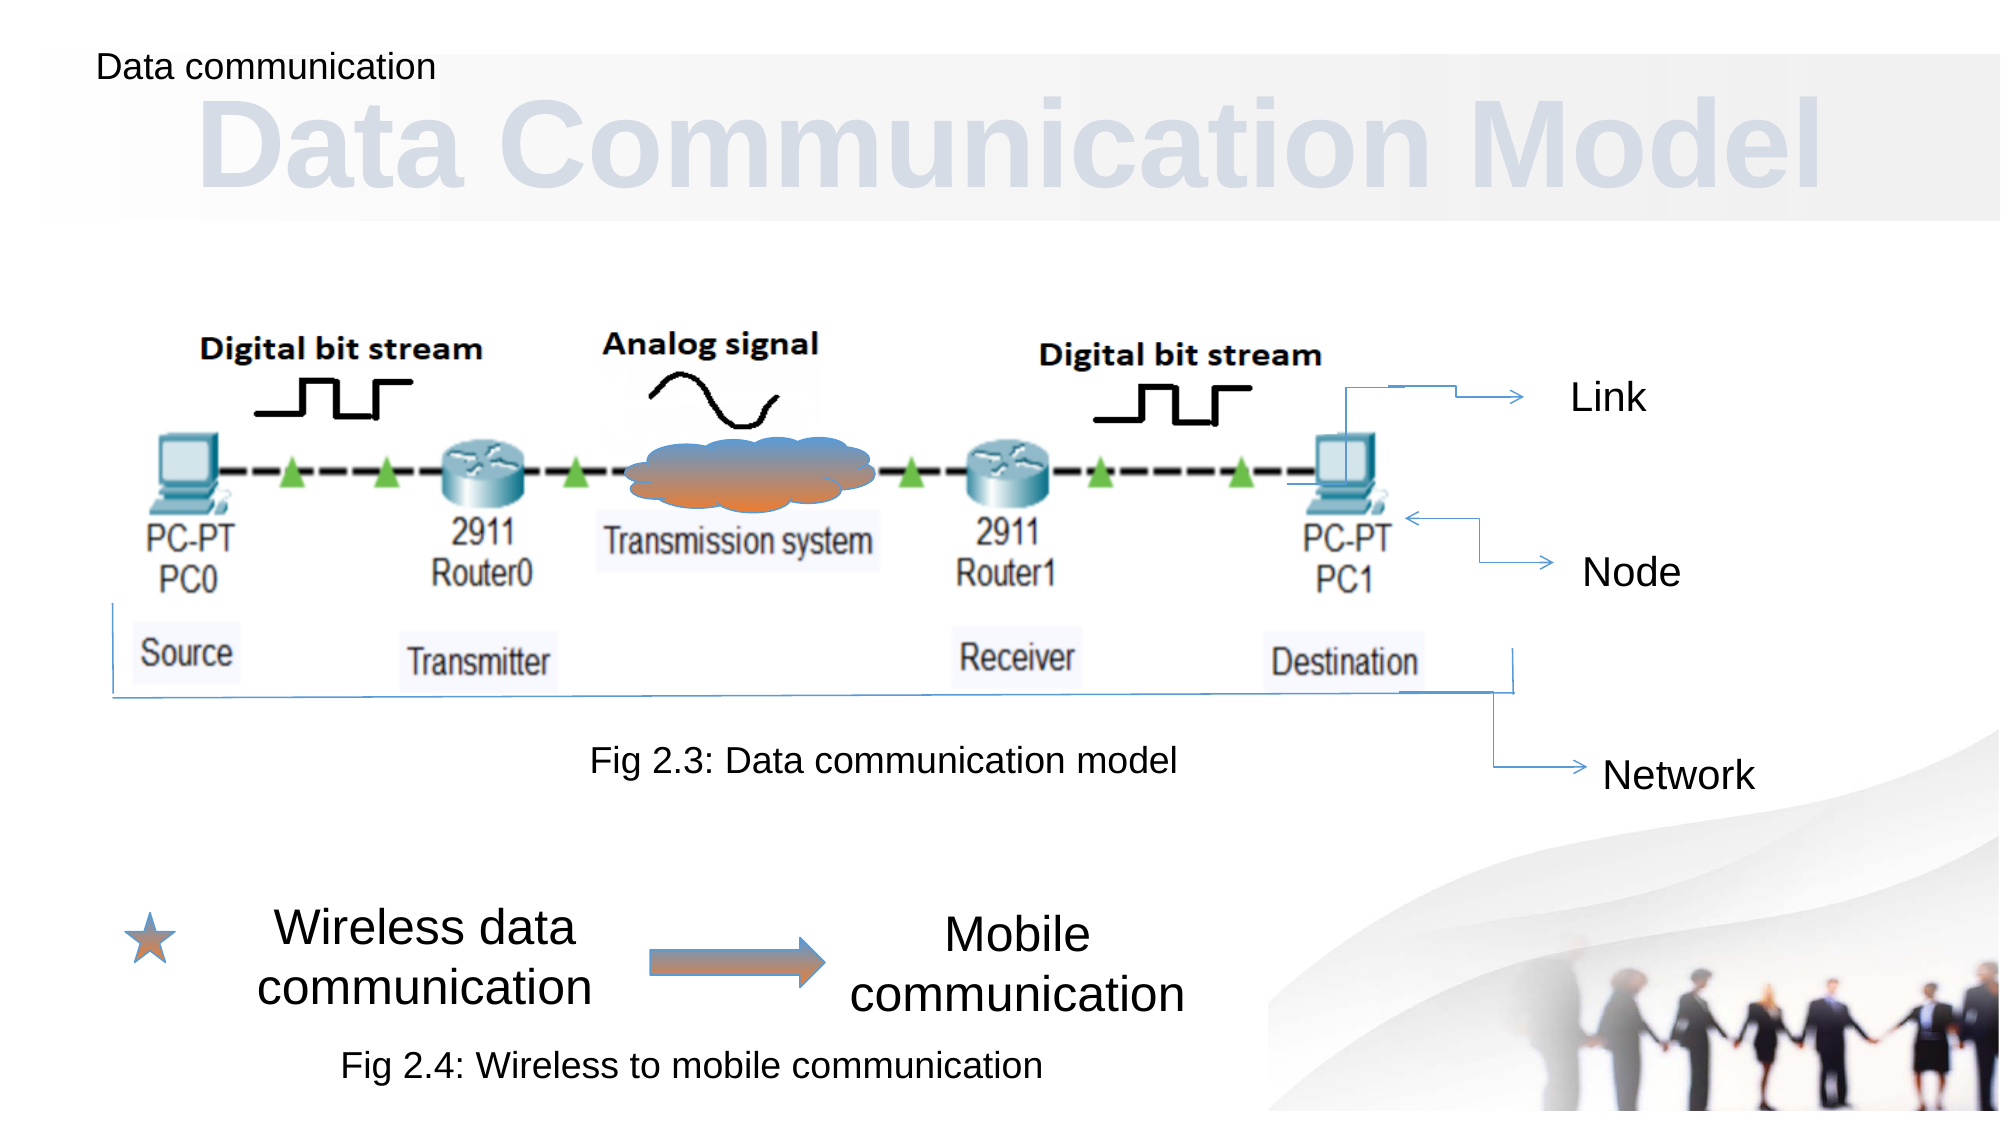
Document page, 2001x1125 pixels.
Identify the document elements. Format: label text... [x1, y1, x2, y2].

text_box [1399, 691, 1588, 767]
slide_number [1433, 1024, 1900, 1103]
text_box Data communication [80, 34, 518, 95]
text_box Data Communication Model [112, 54, 1909, 220]
text_box [650, 949, 774, 976]
text_box [125, 912, 175, 963]
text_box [112, 692, 1399, 698]
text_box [1387, 386, 1524, 397]
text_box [1404, 518, 1554, 563]
text_box Link [1555, 362, 1695, 428]
text_box Fig 2.3: Data communication model [424, 742, 1343, 789]
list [99, 227, 1467, 742]
text_box Wireless data communication [199, 887, 650, 1023]
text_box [1287, 387, 1405, 485]
text_box Node [1567, 537, 1740, 603]
text_box Mobile communication [774, 894, 1261, 1030]
text_box Fig 2.4: Wireless to mobile communication [325, 1033, 1059, 1093]
text_box Network [1587, 741, 1837, 806]
picture [1268, 728, 1999, 1111]
